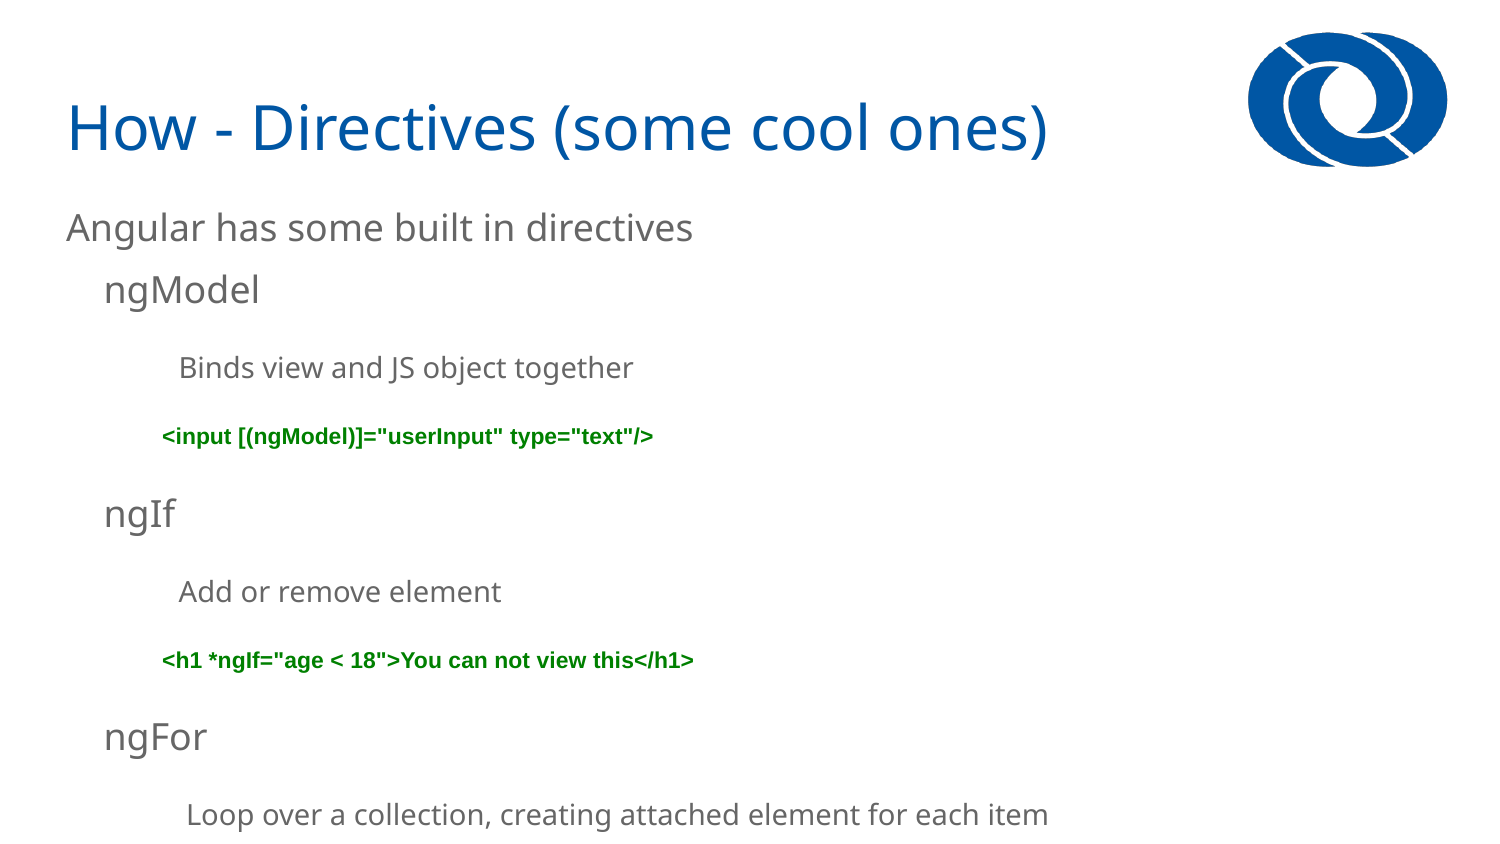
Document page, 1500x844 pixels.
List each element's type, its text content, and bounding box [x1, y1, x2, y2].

picture [1247, 32, 1449, 72]
title How - Directives (some cool ones) [51, 72, 1449, 167]
list Angular has some built in directives ngModel Binds view and JS object together <input [(ngModel)]="userInput" type="text"/> ngIf Add or remove element <h1 *ngIf="age < 18">You can not view this</h1> ngFor Loop over a collection, creating attached element for each item <li *ngFor="let item of items">{{item}}</li> ngClass Conditionally apply a class <div [ngClass]="{error: invalid()}">Status</div> [51, 189, 1449, 750]
